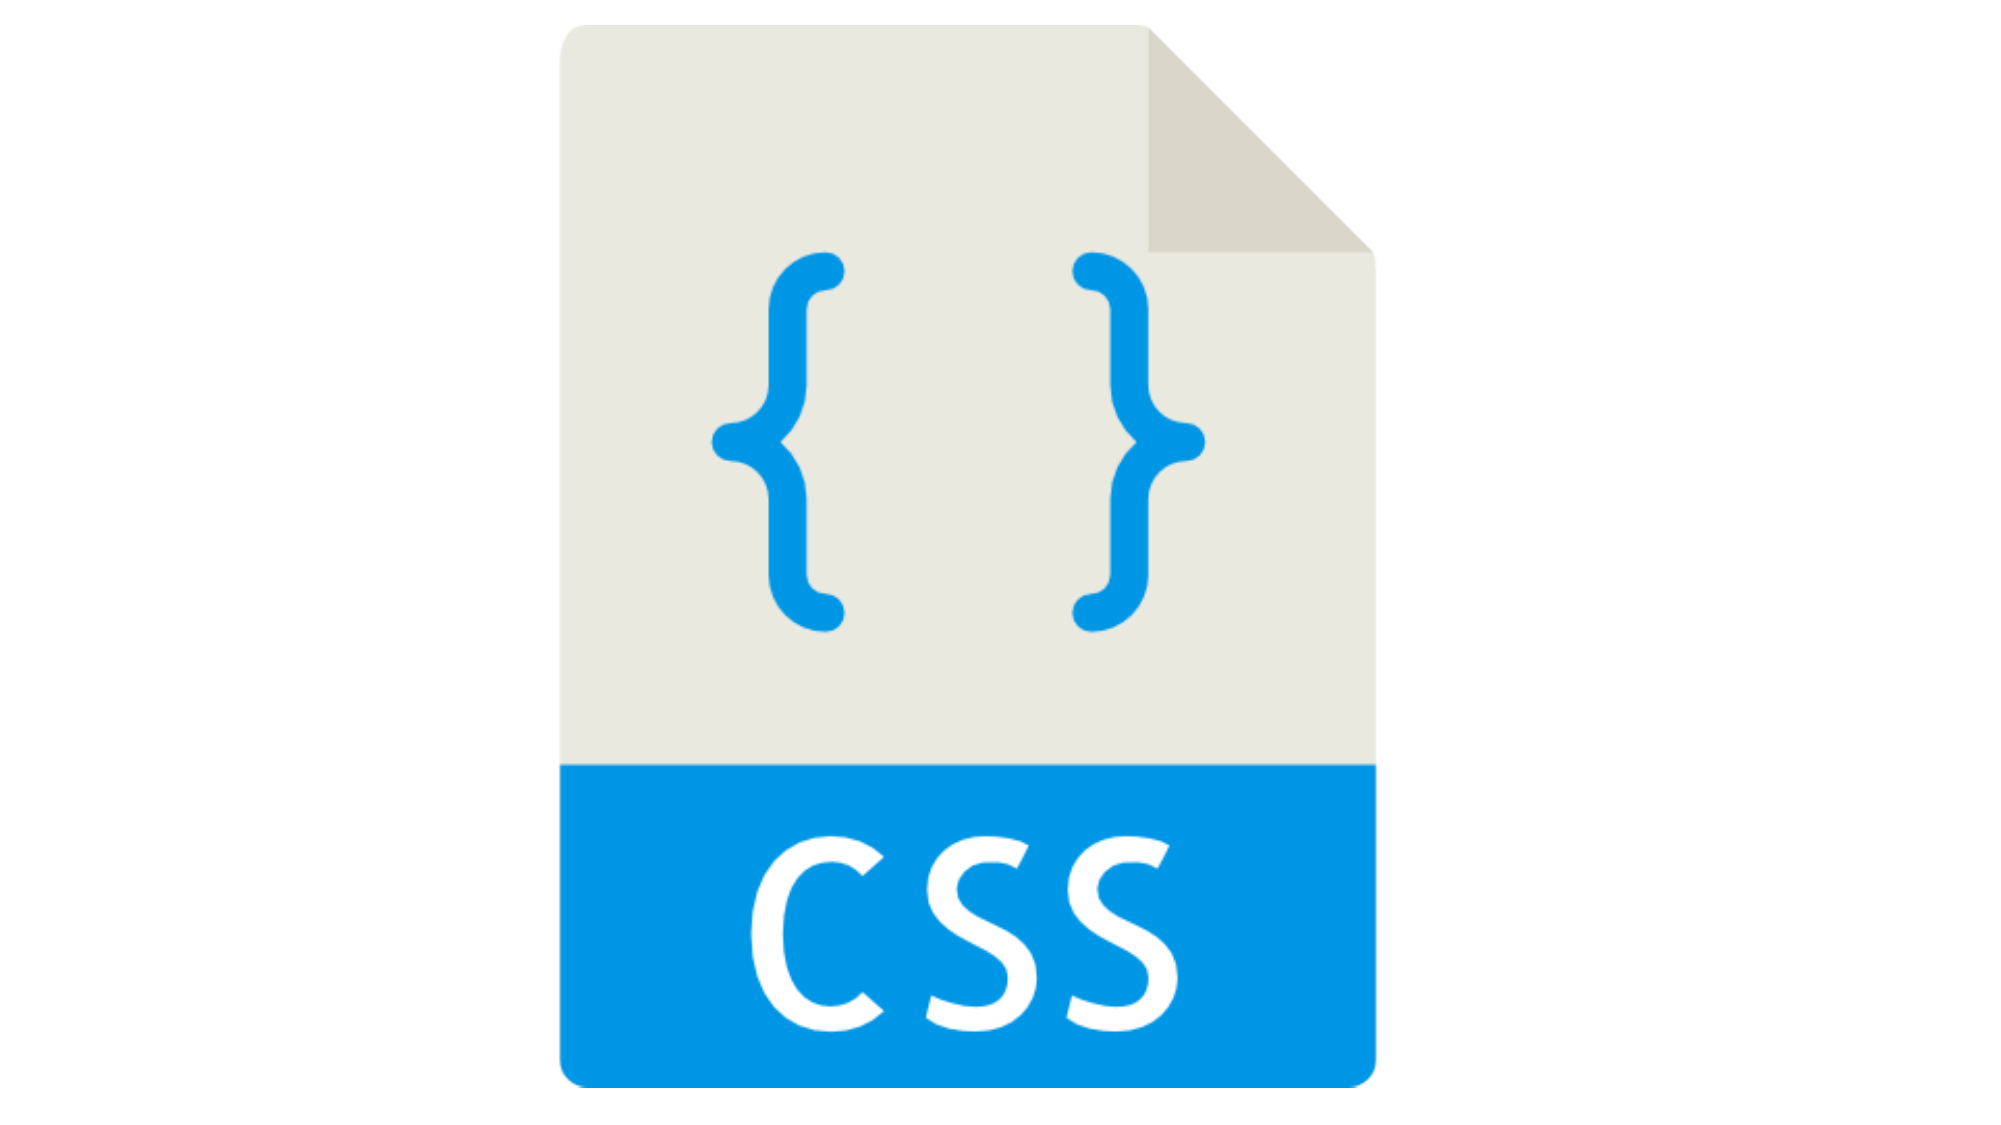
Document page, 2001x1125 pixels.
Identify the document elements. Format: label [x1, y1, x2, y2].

picture [437, 25, 1500, 1088]
picture [1066, 835, 1178, 1032]
picture [750, 836, 885, 1032]
picture [926, 836, 1039, 1031]
